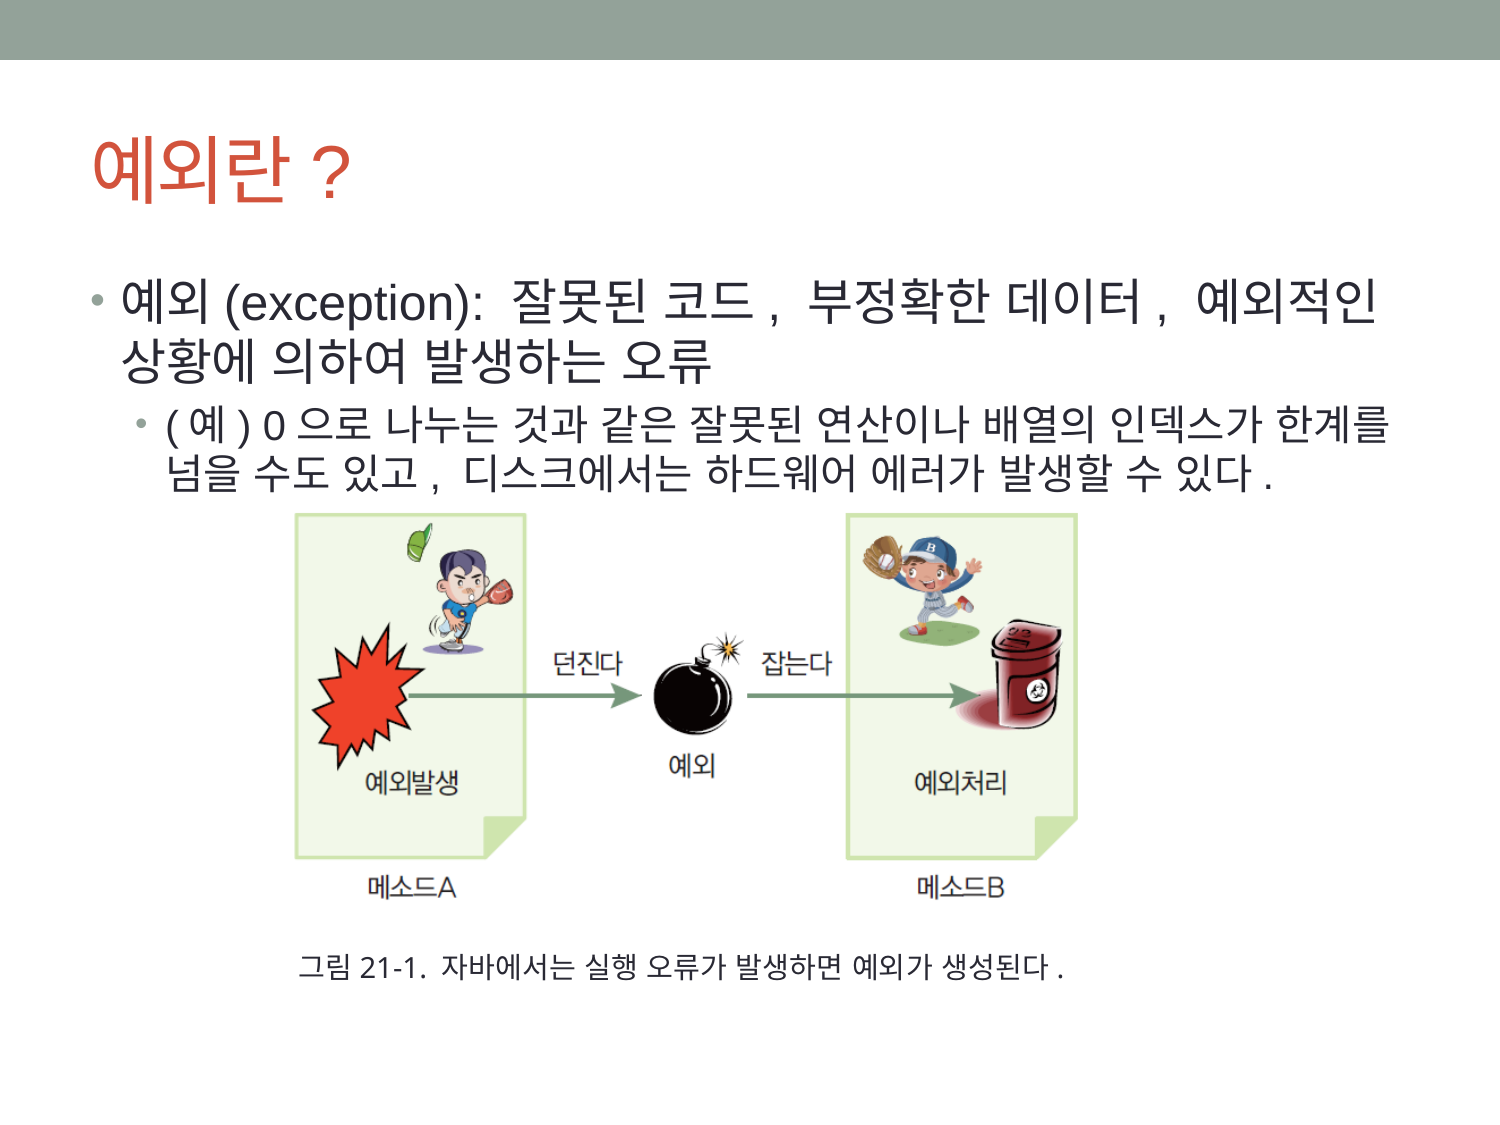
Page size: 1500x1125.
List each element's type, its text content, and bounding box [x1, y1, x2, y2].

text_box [283, 504, 1174, 994]
list 예외(exception): 잘못된 코드, 부정확한 데이터, 예외적인 상황에 의하여 발생하는 오류 (예) 0으로 나누는 것과 같은 잘못된 연산이나 배열의 인덱스가 한계를 넘을 수도 있고, 디스크에서는 하드웨어 에러가 발생할 수 있다. [75, 262, 1425, 1063]
title 예외란? [75, 87, 1425, 250]
